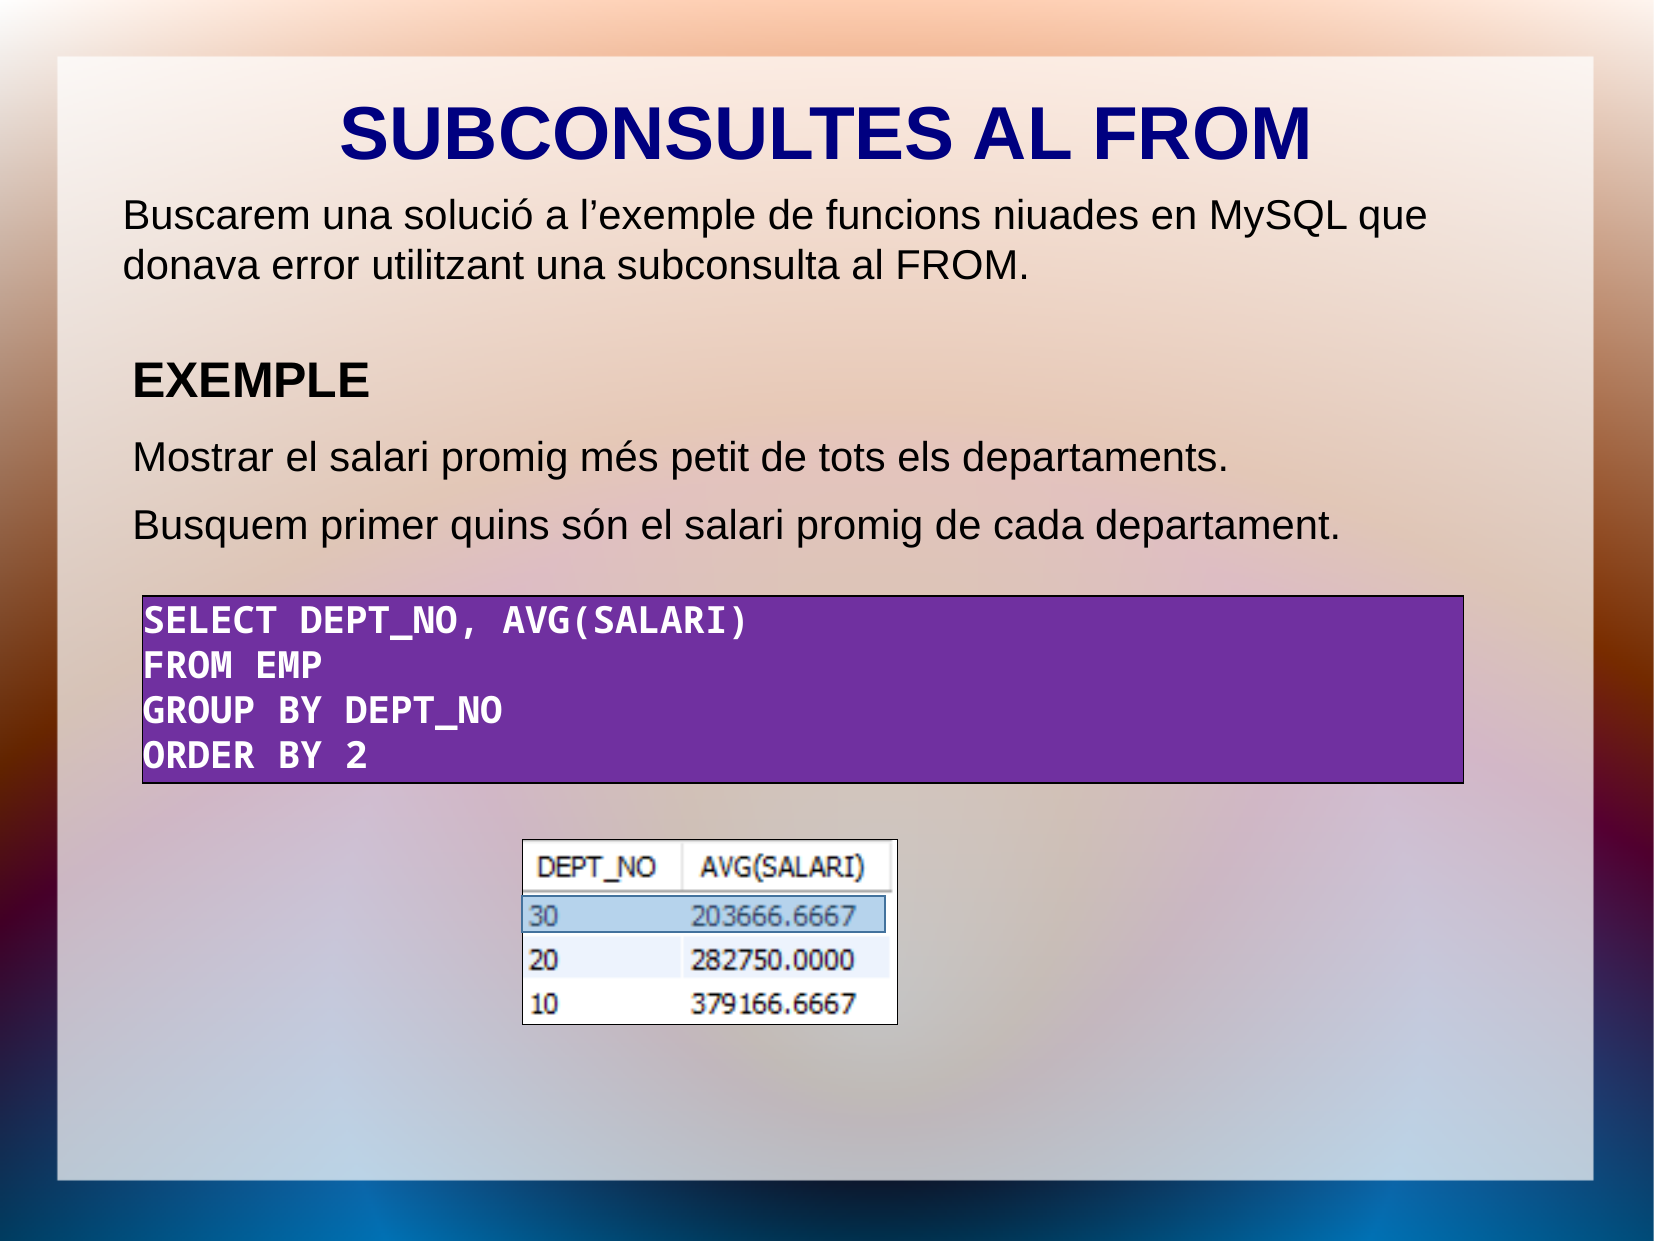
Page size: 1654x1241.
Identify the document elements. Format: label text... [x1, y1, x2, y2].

text_box EXEMPLE [132, 347, 1454, 412]
text_box Busquem primer quins són el salari promig de cada departament. [132, 497, 1474, 562]
text_box Mostrar el salari promig més petit de tots els departaments. [132, 429, 1454, 494]
text_box Buscarem una solució a l’exemple de funcions niuades en MySQL que donava error utilitzant una subconsulta al FROM. [122, 187, 1488, 313]
text_box SELECT DEPT_NO, AVG(SALARI) FROM EMP GROUP BY DEPT_NO ORDER BY 2 [142, 596, 1464, 784]
title SUBCONSULTES AL FROM [82, 69, 1571, 190]
picture [0, 0, 1654, 1241]
